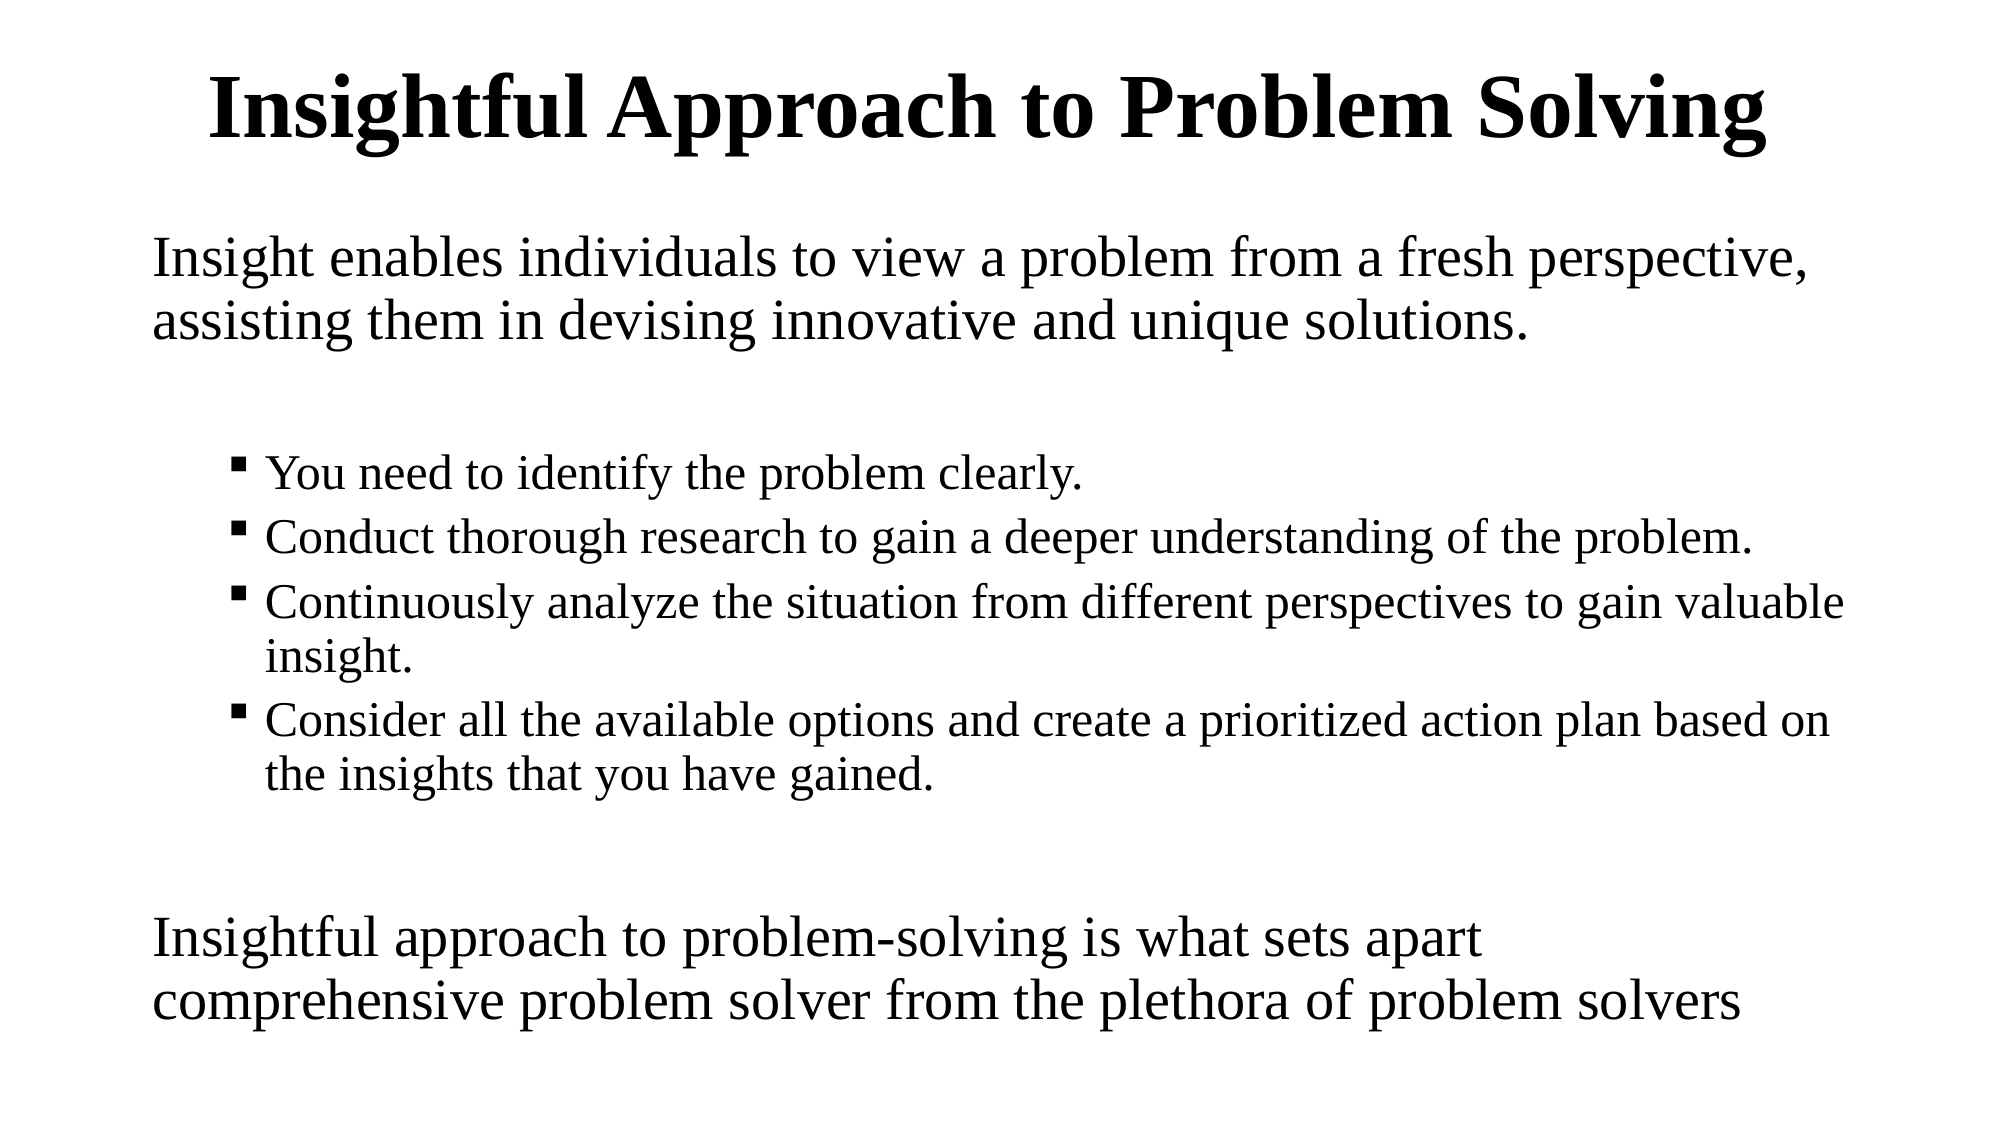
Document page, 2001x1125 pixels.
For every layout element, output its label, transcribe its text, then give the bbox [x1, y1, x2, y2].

title Insightful Approach to Problem Solving [137, 40, 1863, 176]
list Insight enables individuals to view a problem from a fresh perspective, assisting them in devising innovative and unique solutions. You need to identify the problem clearly. Conduct thorough research to gain a deeper understanding of the problem. Continuously analyze the situation from different perspectives to gain valuable insight. Consider all the available options and create a prioritized action plan based on the insights that you have gained. Insightful approach to problem-solving is what sets apart comprehensive problem solver from the plethora of problem solvers [137, 219, 1863, 1085]
